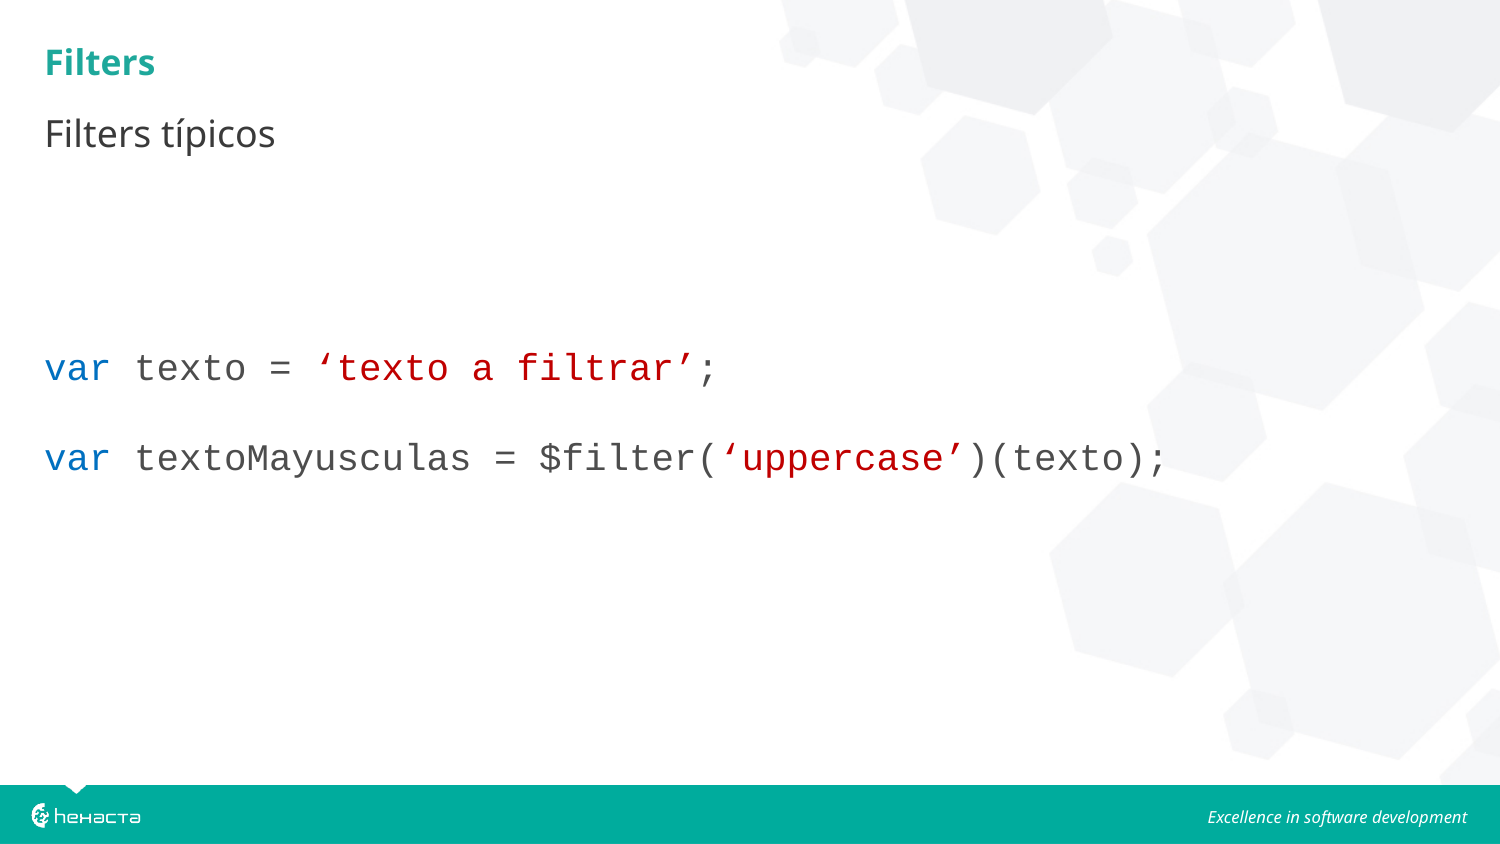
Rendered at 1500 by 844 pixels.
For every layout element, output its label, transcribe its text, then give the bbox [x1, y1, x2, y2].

text_box var texto = ‘texto a filtrar’; var textoMayusculas = $filter(‘uppercase’)(texto); [29, 335, 1275, 531]
text_box Filters típicos [29, 102, 1471, 150]
picture [0, 0, 1500, 844]
list Filters [29, 32, 1471, 92]
